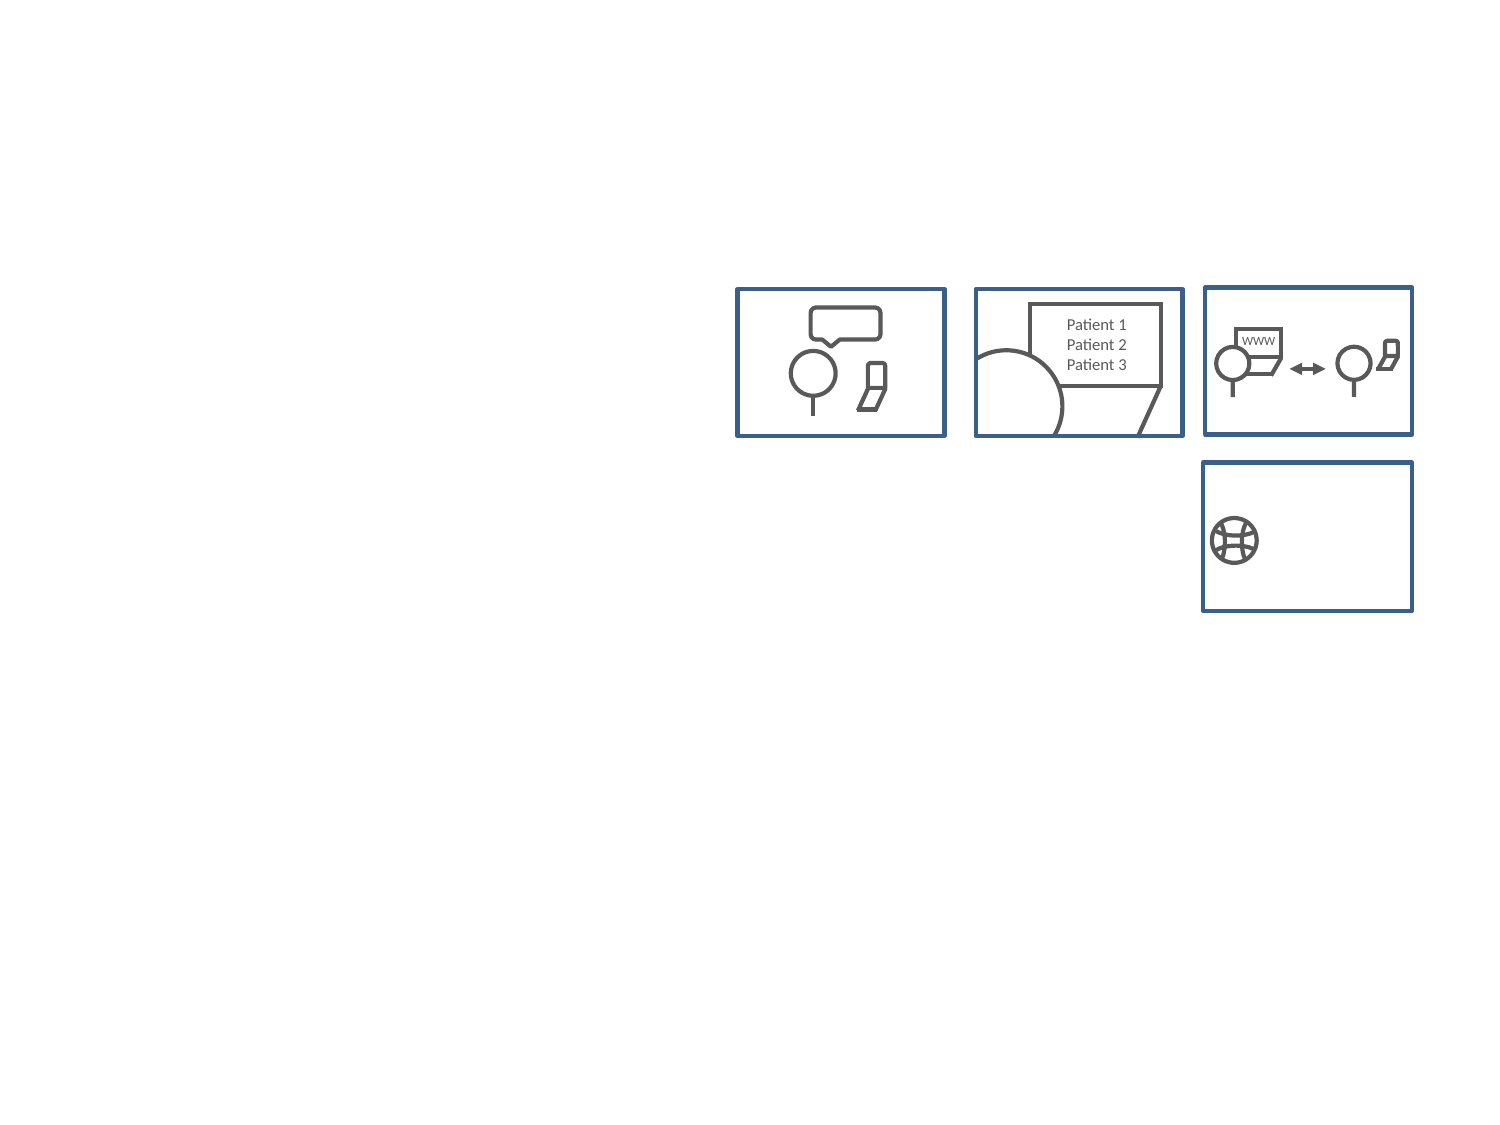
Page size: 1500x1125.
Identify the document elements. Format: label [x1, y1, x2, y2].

text_box [1212, 533, 1226, 549]
text_box [1209, 515, 1259, 565]
text_box [1201, 460, 1414, 613]
text_box [1215, 544, 1254, 559]
text_box [1242, 552, 1250, 561]
text_box [975, 288, 1183, 438]
text_box [1215, 523, 1254, 537]
text_box [1217, 521, 1224, 530]
text_box [737, 288, 945, 437]
text_box [1217, 551, 1225, 560]
text_box [1241, 534, 1255, 547]
text_box [1243, 521, 1250, 529]
text_box [1204, 287, 1413, 435]
